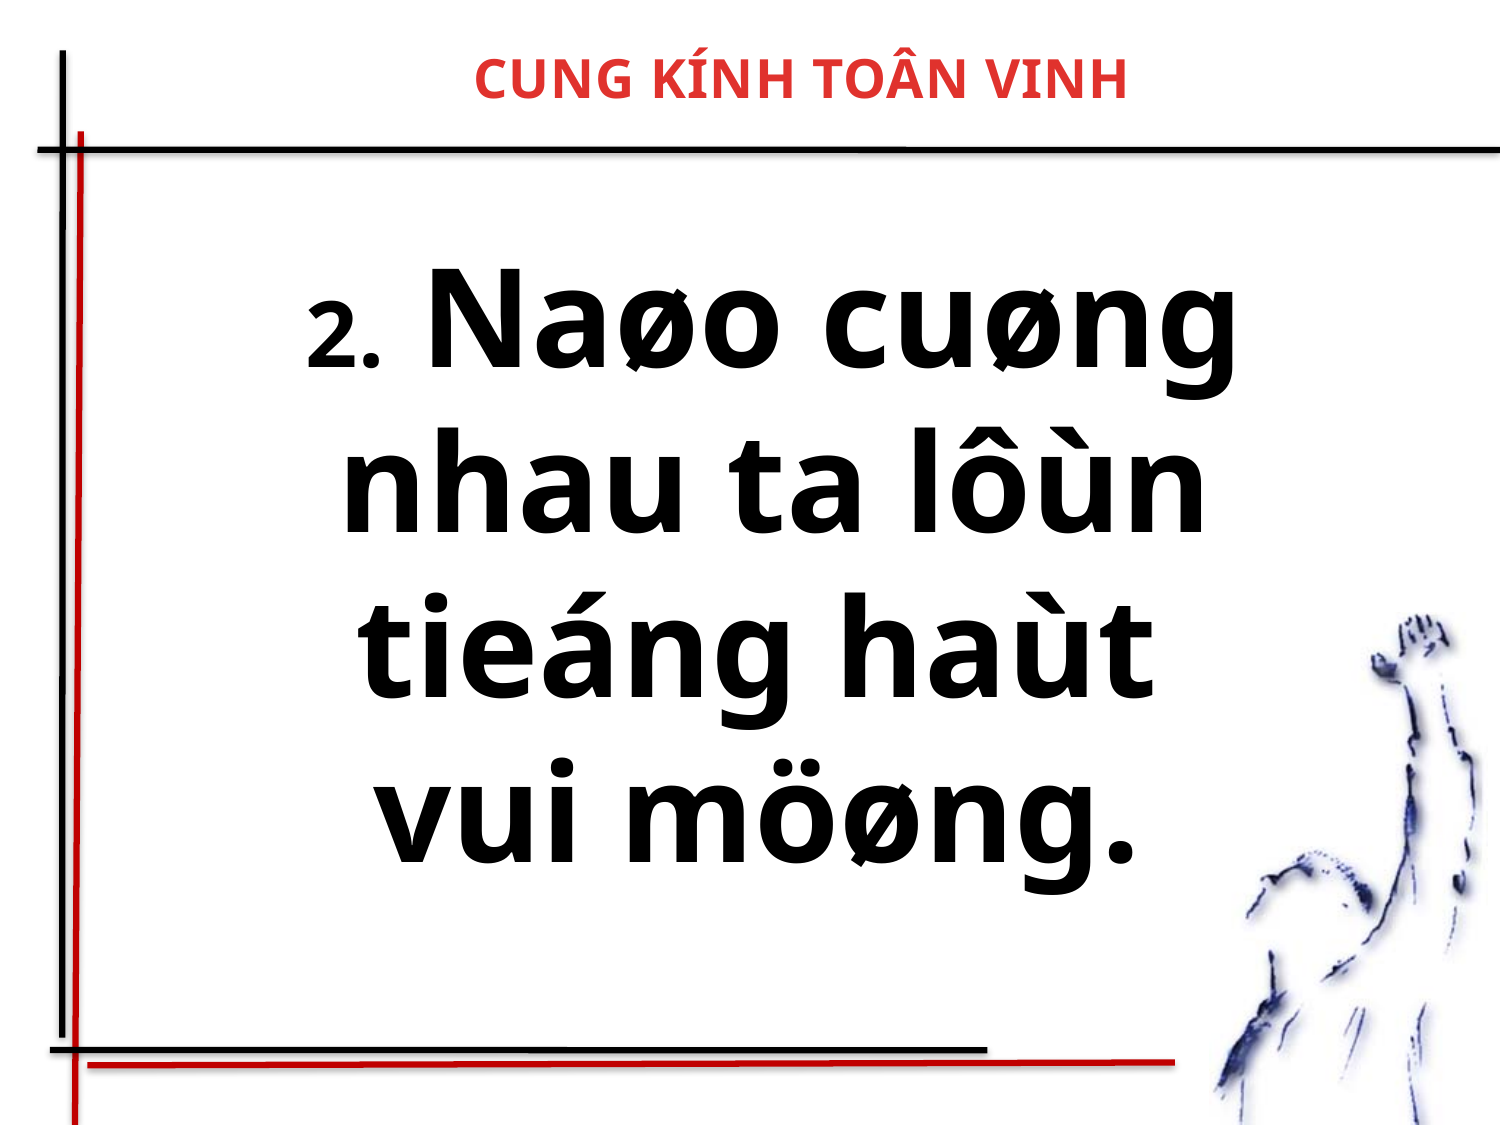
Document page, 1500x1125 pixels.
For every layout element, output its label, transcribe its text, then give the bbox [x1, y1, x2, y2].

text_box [87, 1062, 1176, 1066]
text_box CUNG KÍNH TOÂN VINH [458, 37, 1146, 118]
text_box 2. Naøo cuøng nhau ta lôùn tieáng haùt vui möøng. [137, 232, 1413, 888]
picture [1209, 612, 1488, 1125]
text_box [0, 625, 575, 632]
